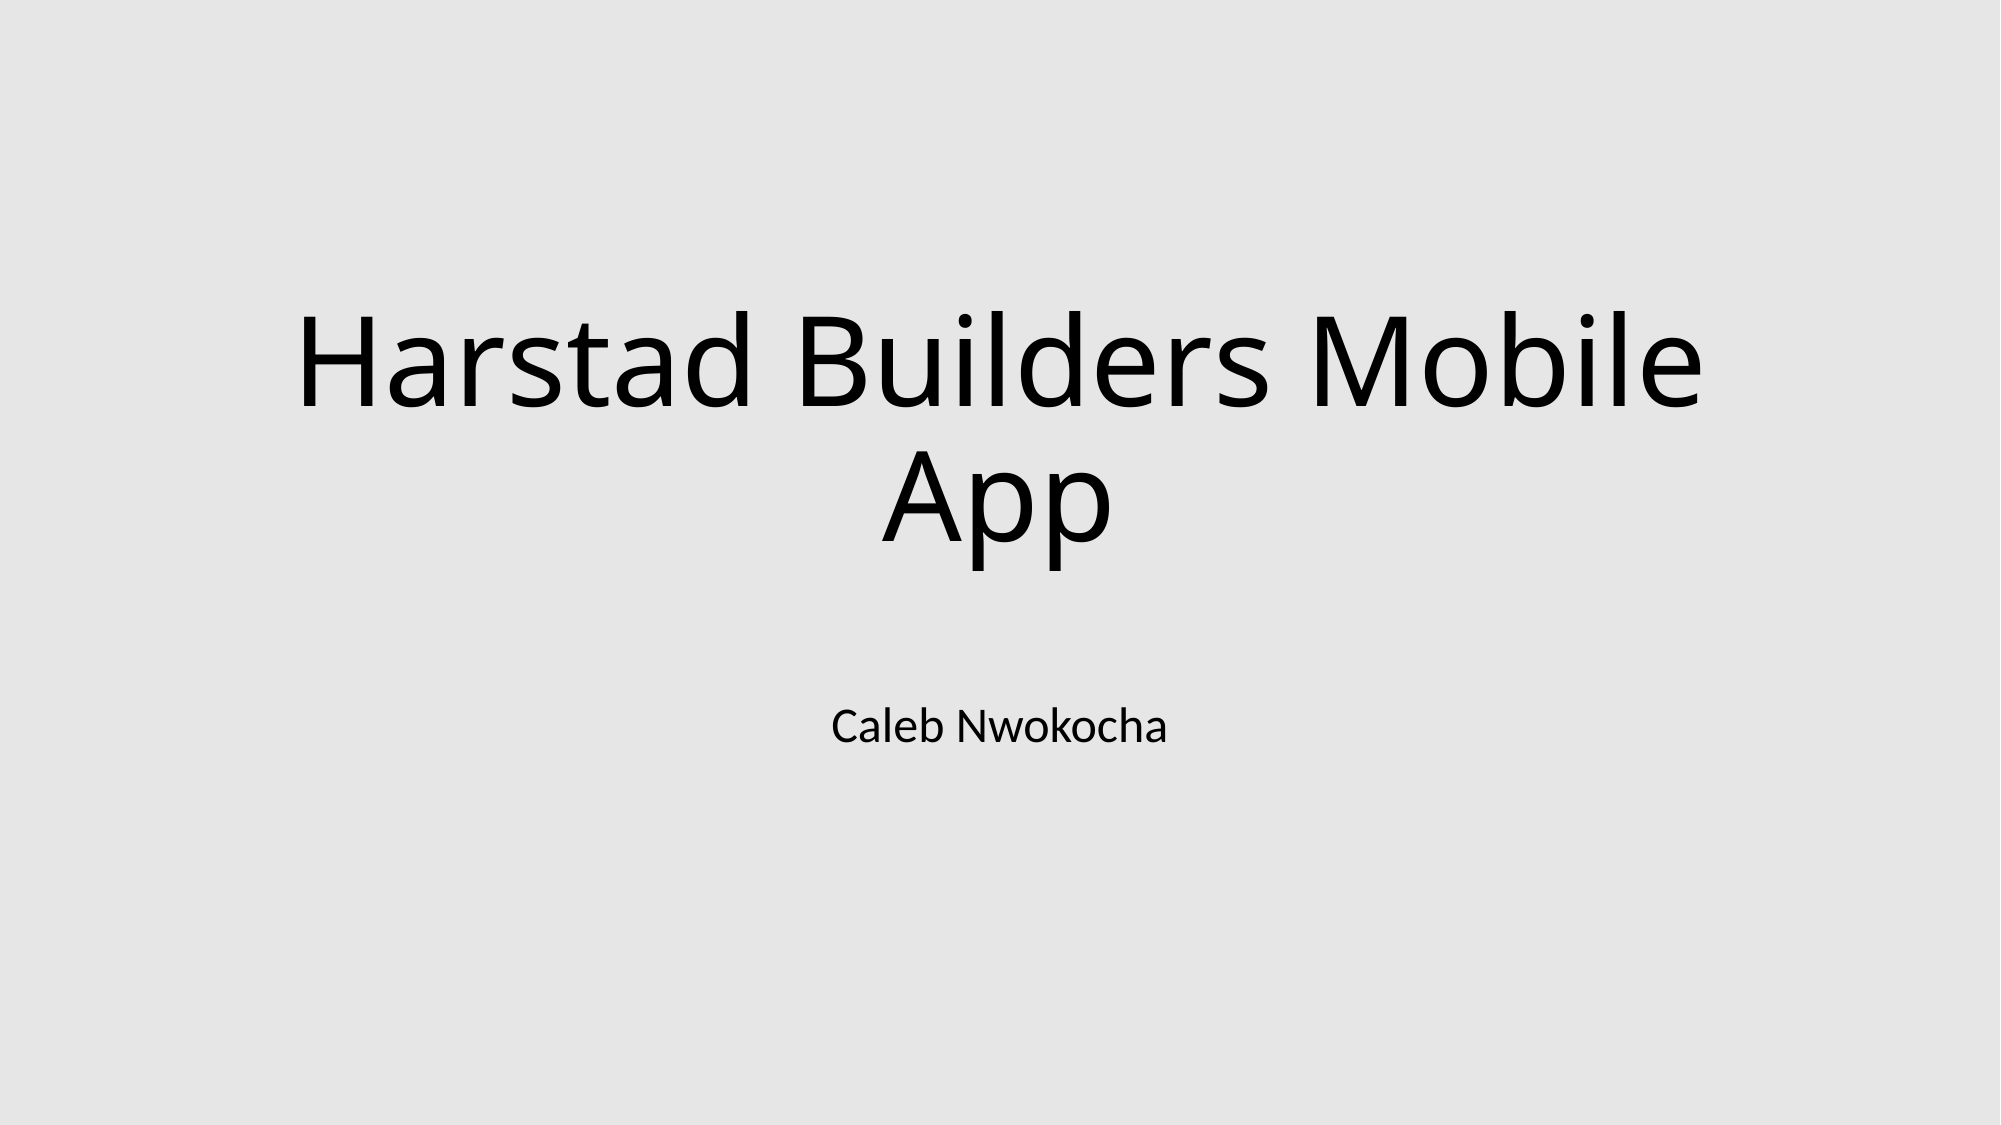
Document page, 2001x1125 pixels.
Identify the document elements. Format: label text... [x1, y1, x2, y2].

subtitle Caleb Nwokocha [249, 691, 1750, 964]
title Harstad Builders Mobile App [249, 184, 1750, 576]
